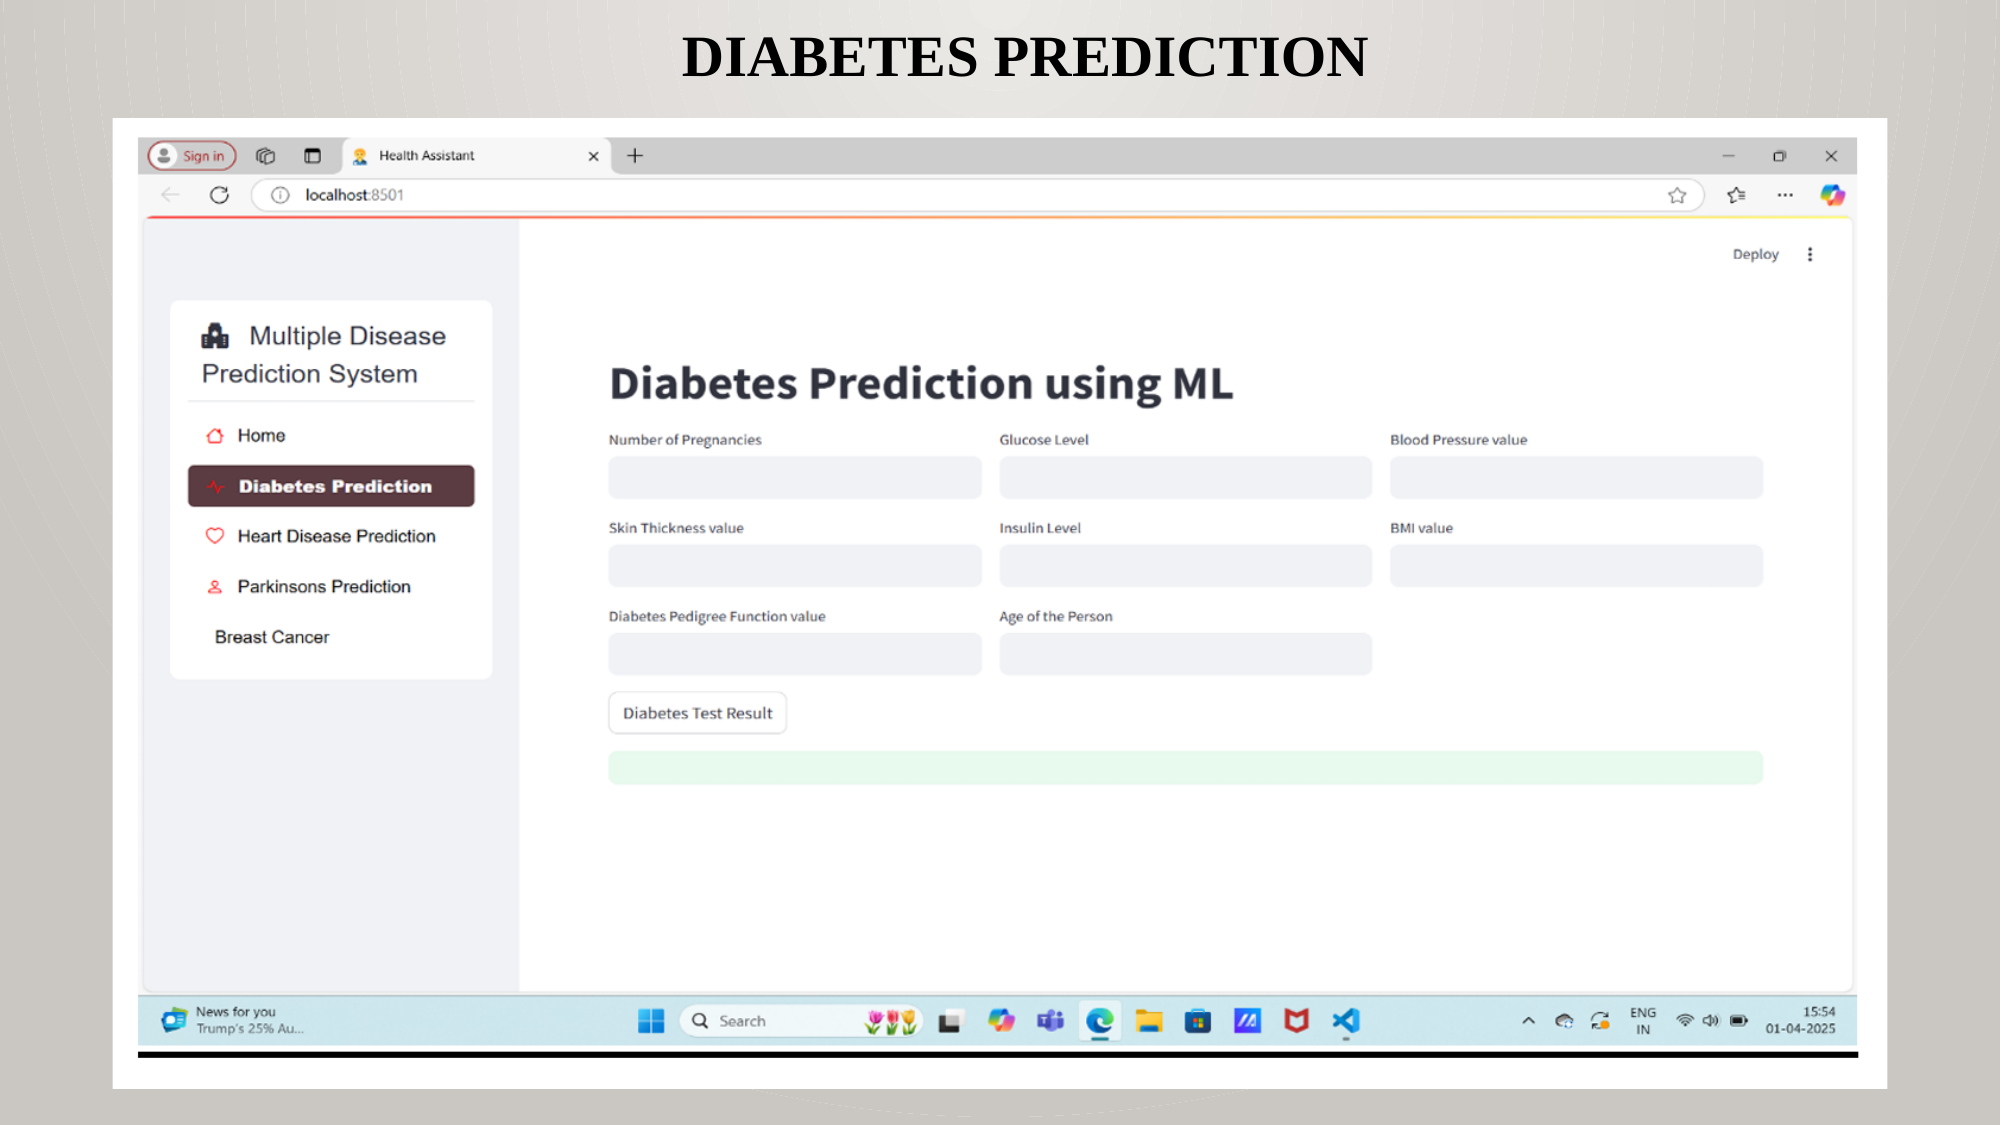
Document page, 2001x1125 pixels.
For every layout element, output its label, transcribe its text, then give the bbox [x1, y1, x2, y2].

title DIABETES PREDICTION [238, 18, 1814, 97]
picture [112, 118, 1888, 1089]
